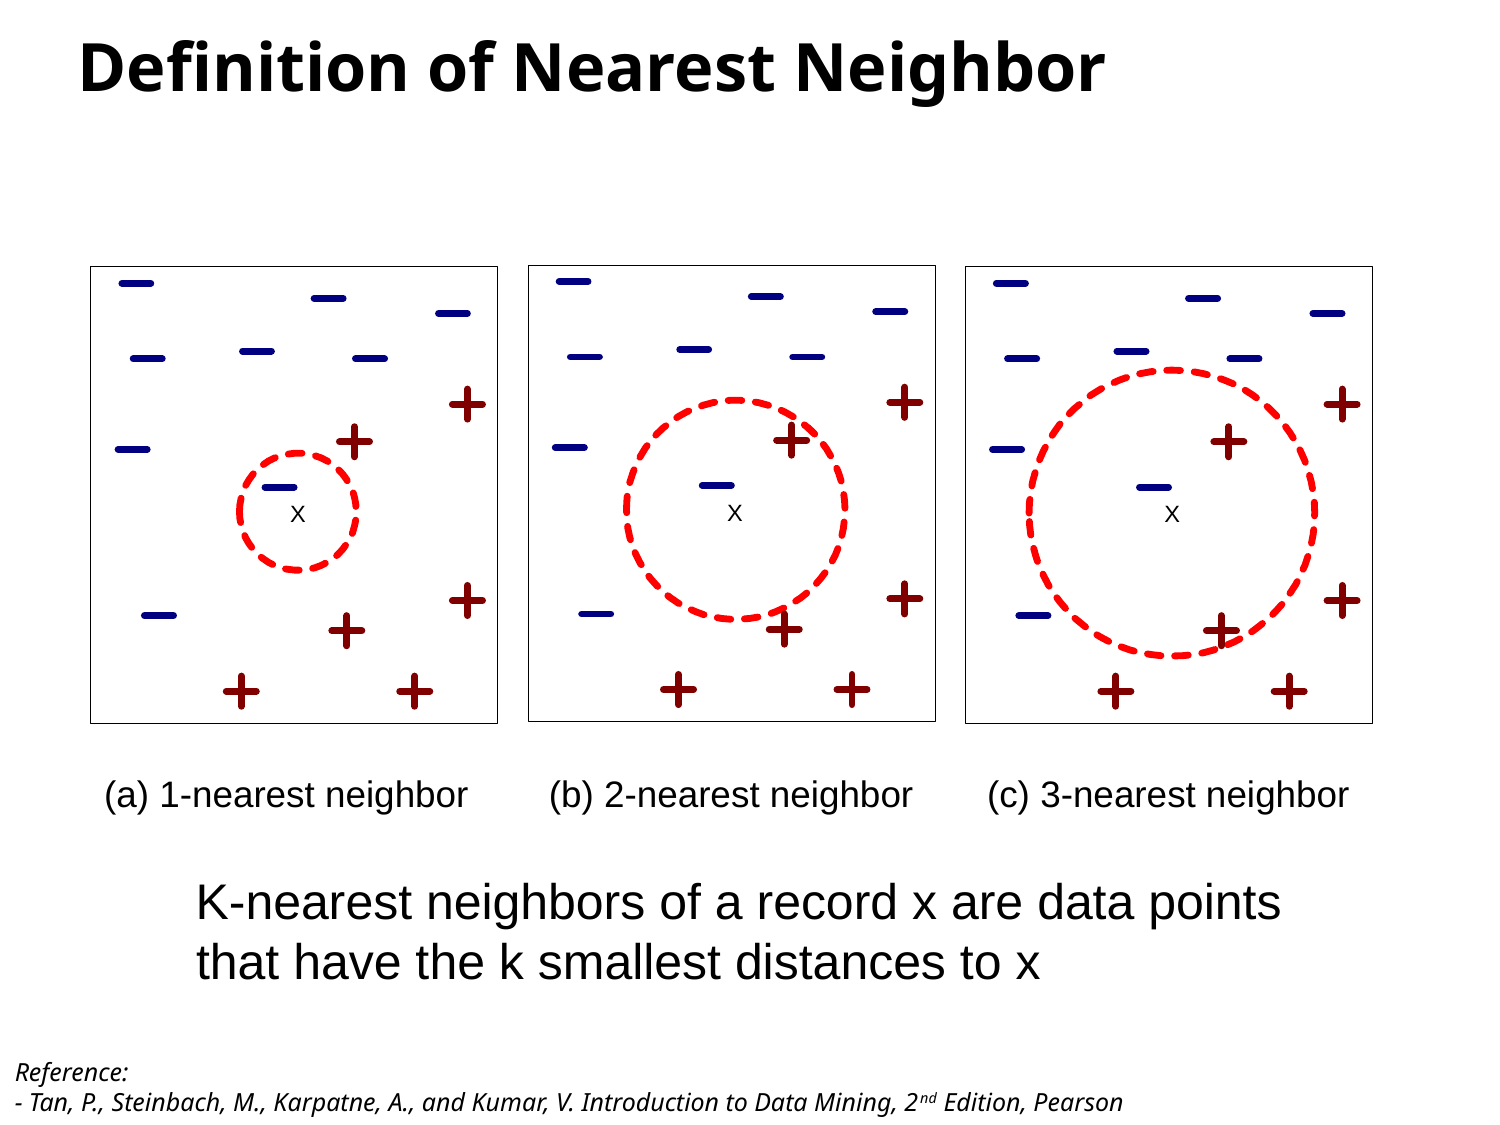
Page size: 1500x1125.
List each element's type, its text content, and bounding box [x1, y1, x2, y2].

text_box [87, 262, 1376, 860]
text_box K-nearest neighbors of a record x are data points that have the k smallest distances to x [124, 862, 1388, 1013]
title Definition of Nearest Neighbor [62, 24, 1421, 113]
